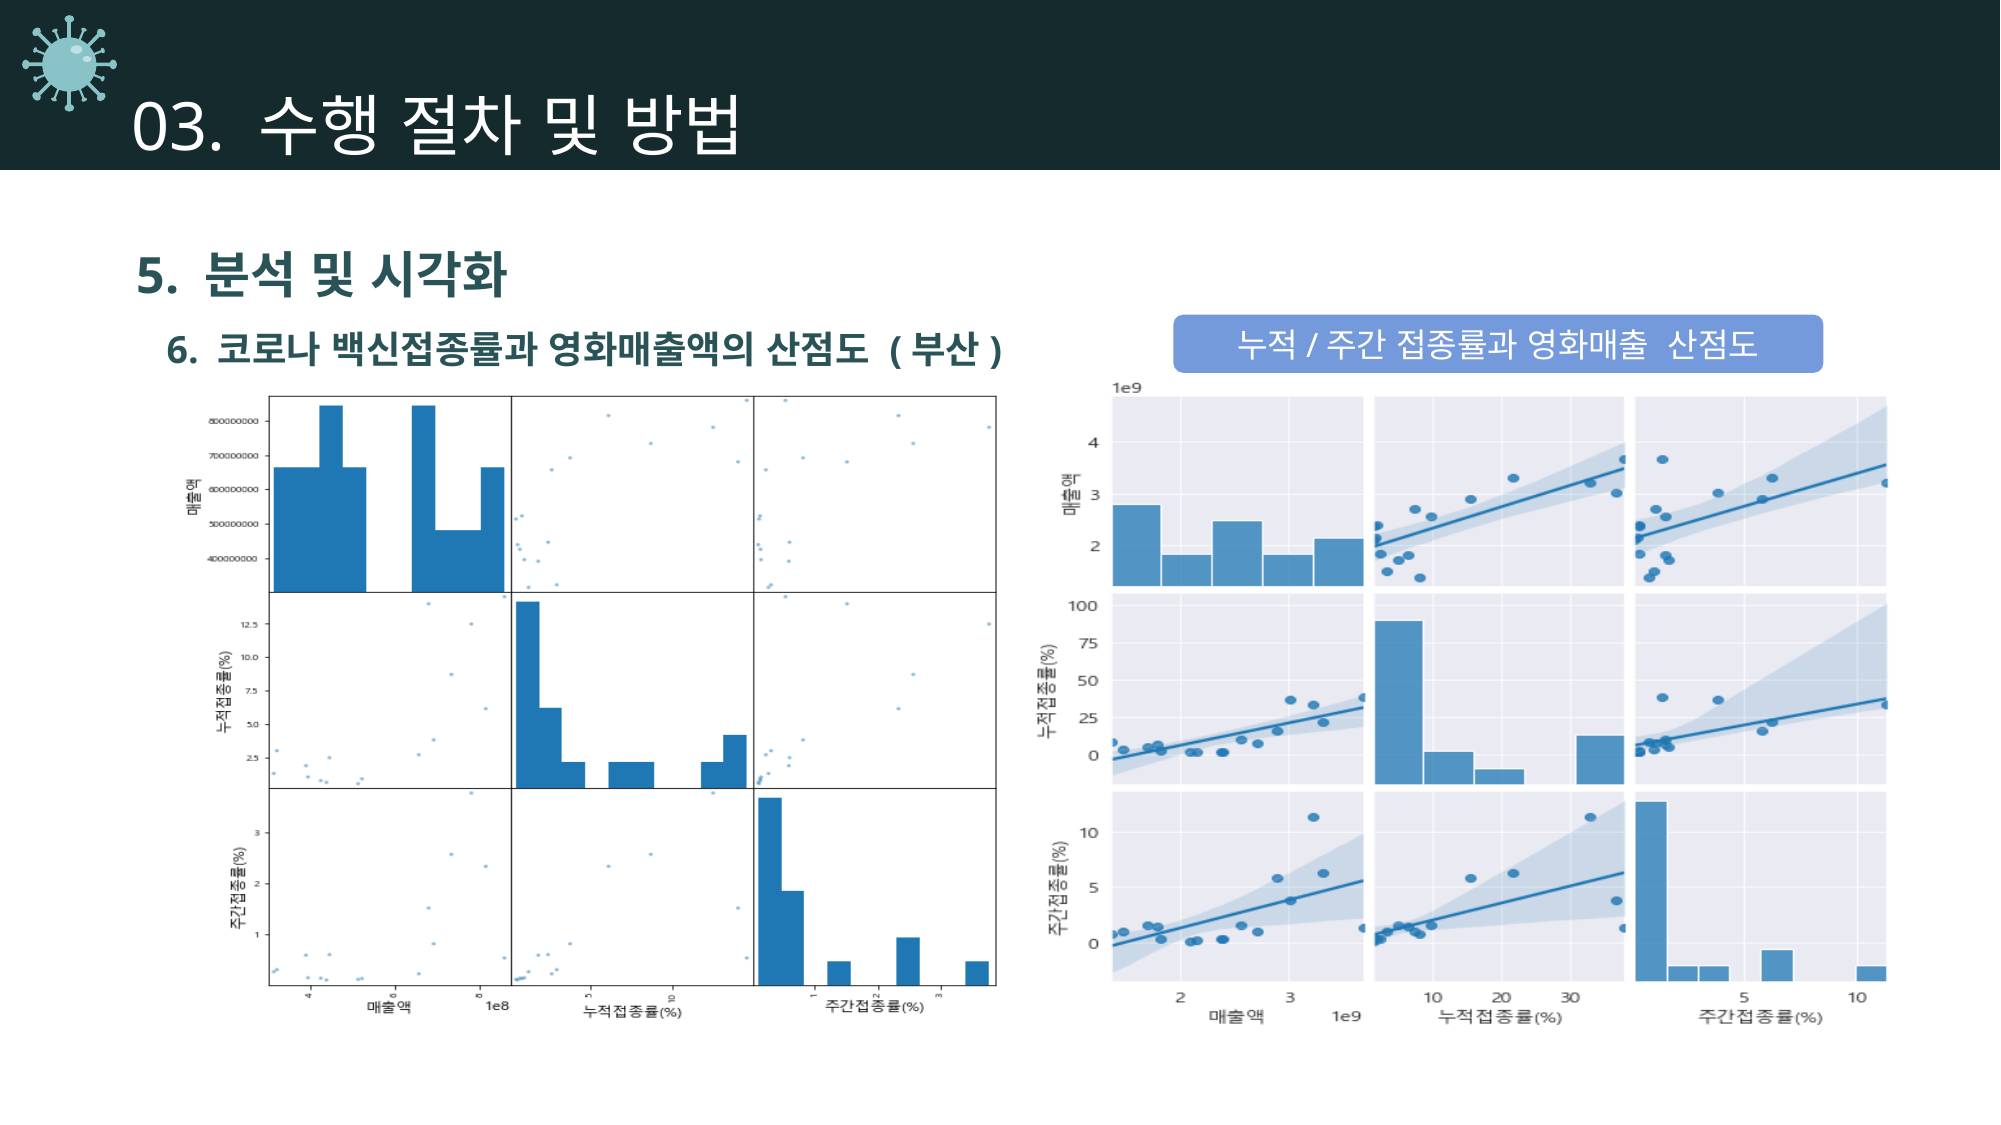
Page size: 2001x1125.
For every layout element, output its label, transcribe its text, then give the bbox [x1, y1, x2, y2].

text_box 03. 수행 절차 및 방법 [116, 76, 775, 172]
picture [173, 385, 1013, 1035]
text_box 5. 분석 및 시각화 [121, 235, 523, 311]
picture [1028, 373, 1898, 1035]
text_box [0, 0, 2000, 170]
text_box 6. 코로나 백신접종률과 영화매출액의 산점도 (부산) [151, 318, 1017, 379]
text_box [22, 18, 115, 111]
text_box 누적/주간 접종률과 영화매출 산점도 [1172, 314, 1824, 373]
